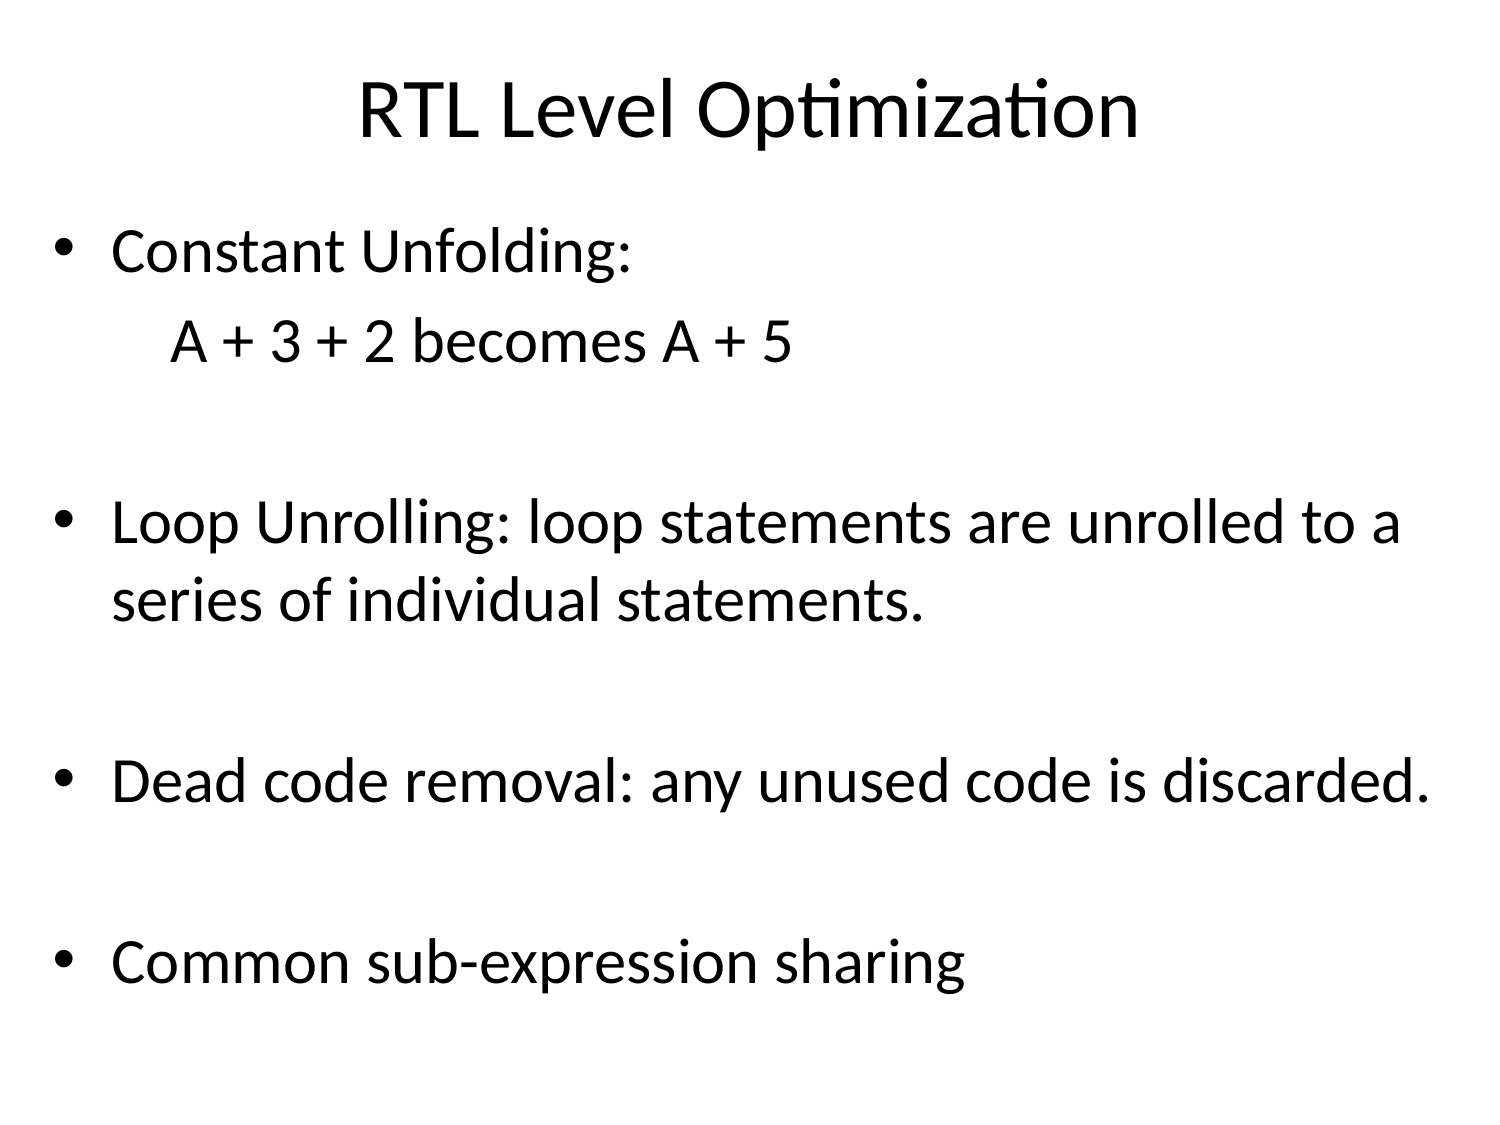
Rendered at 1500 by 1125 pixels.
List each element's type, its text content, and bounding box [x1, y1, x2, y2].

list Constant Unfolding: A + 3 + 2 becomes A + 5 Loop Unrolling: loop statements are unrolled to a series of individual statements. Dead code removal: any unused code is discarded. Common sub-expression sharing [37, 200, 1463, 1013]
title RTL Level Optimization [75, 45, 1425, 163]
